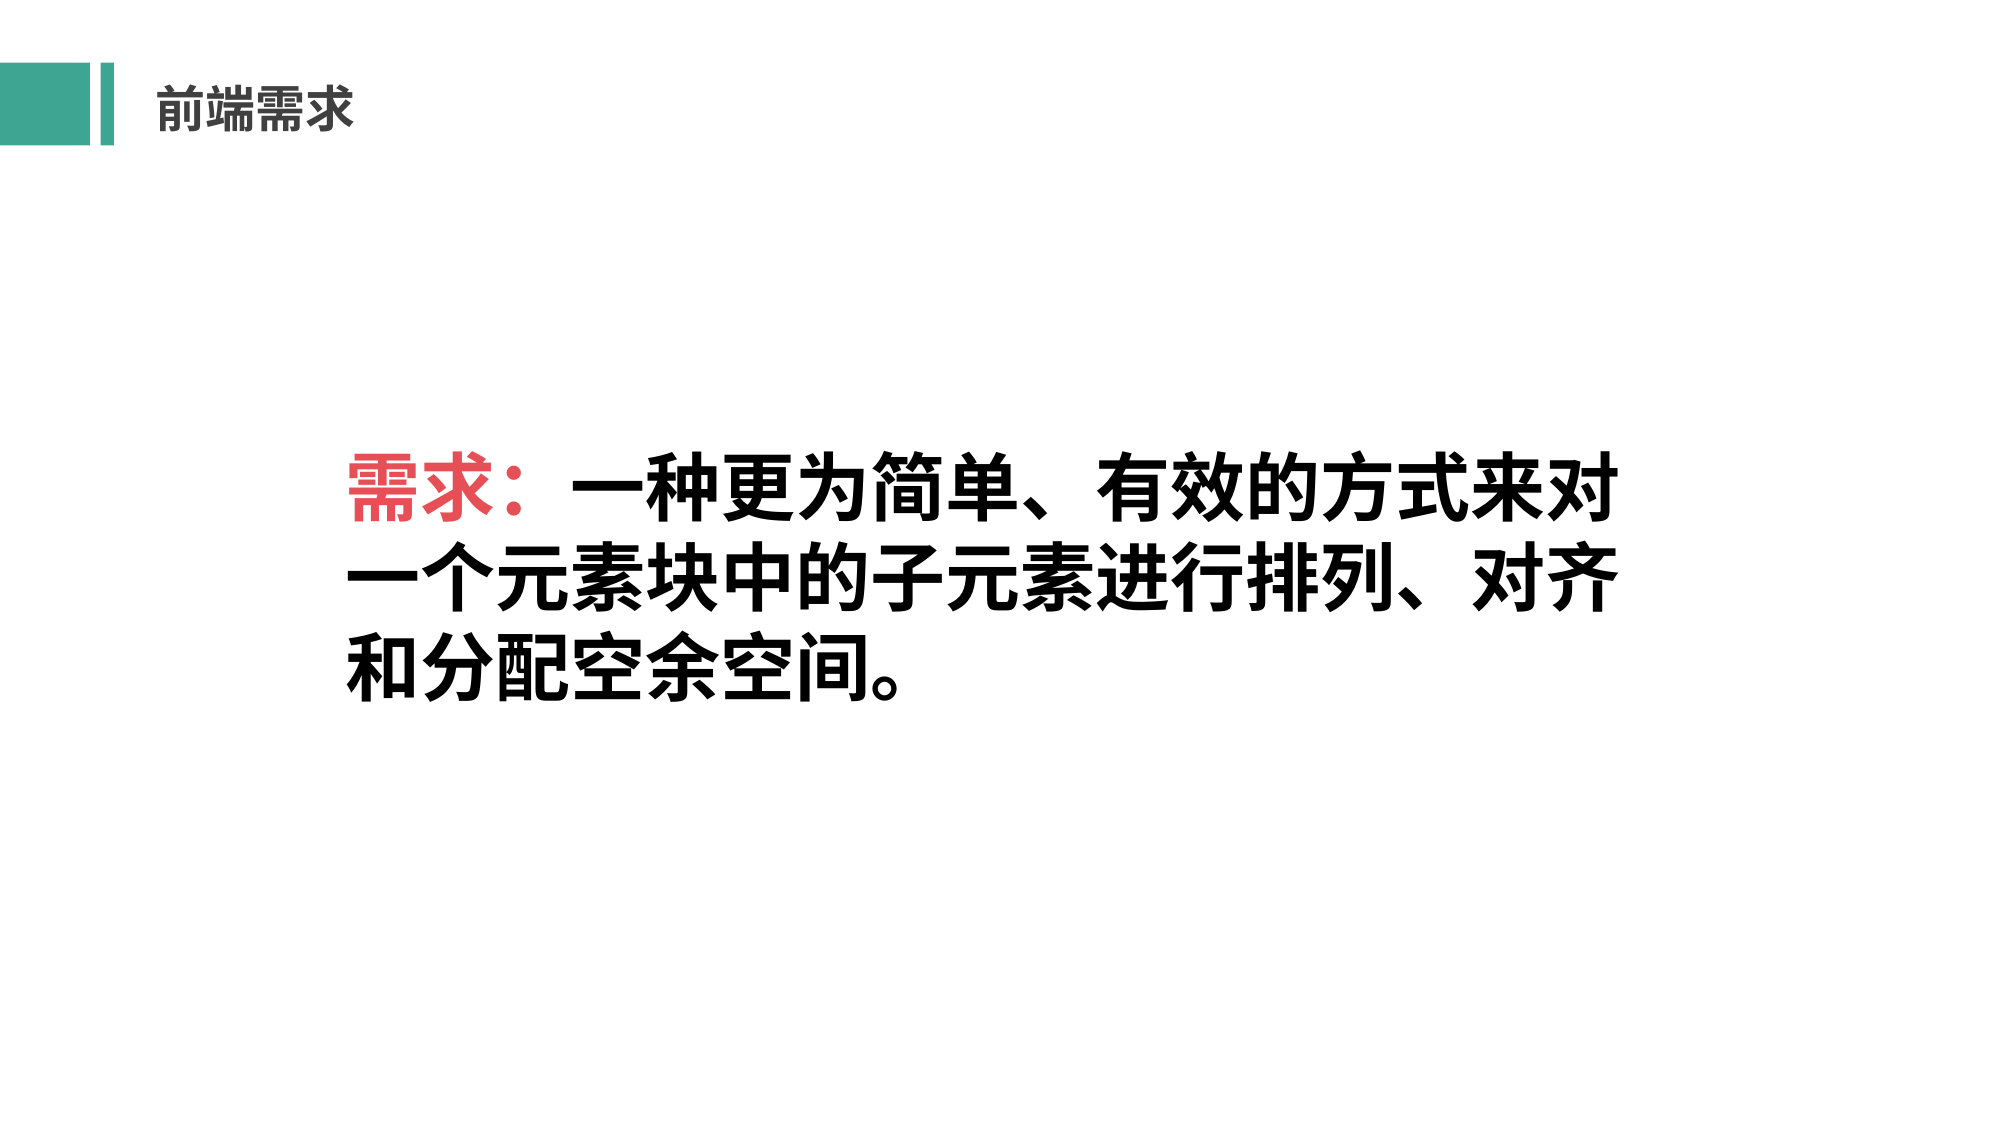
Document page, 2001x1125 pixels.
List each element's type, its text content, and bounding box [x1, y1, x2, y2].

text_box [0, 62, 114, 146]
text_box 需求：一种更为简单、有效的方式来对一个元素块中的子元素进行排列、对齐和分配空余空间。 [330, 432, 1670, 718]
text_box 前端需求 [140, 69, 940, 145]
